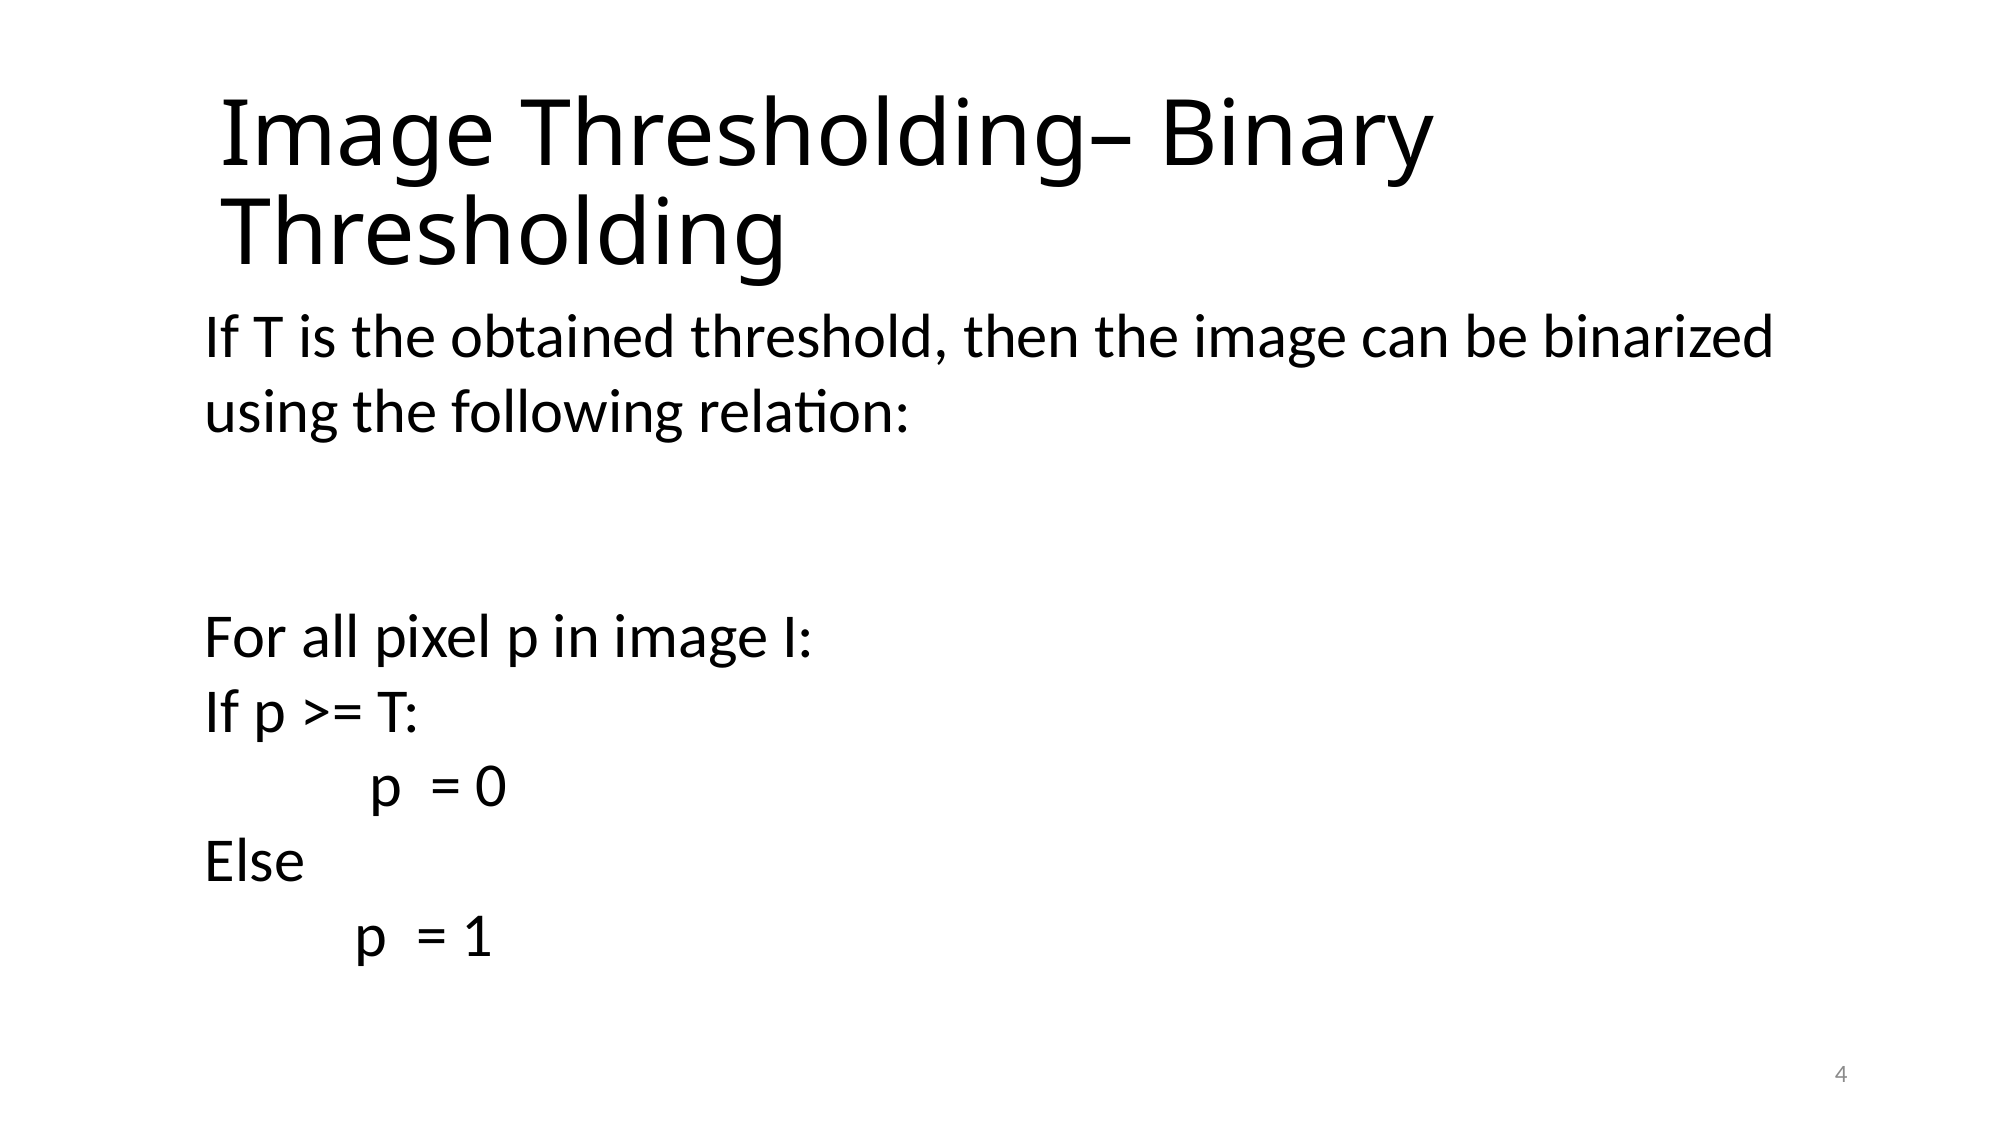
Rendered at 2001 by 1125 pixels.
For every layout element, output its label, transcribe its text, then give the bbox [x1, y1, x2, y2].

title Image Thresholding– Binary Thresholding [205, 62, 1875, 287]
slide_number 4 [1412, 1042, 1863, 1103]
text_box If T is the obtained threshold, then the image can be binarized using the following relation: For all pixel p in image I: If p >= T: p = 0 Else p = 1 [190, 287, 1875, 977]
